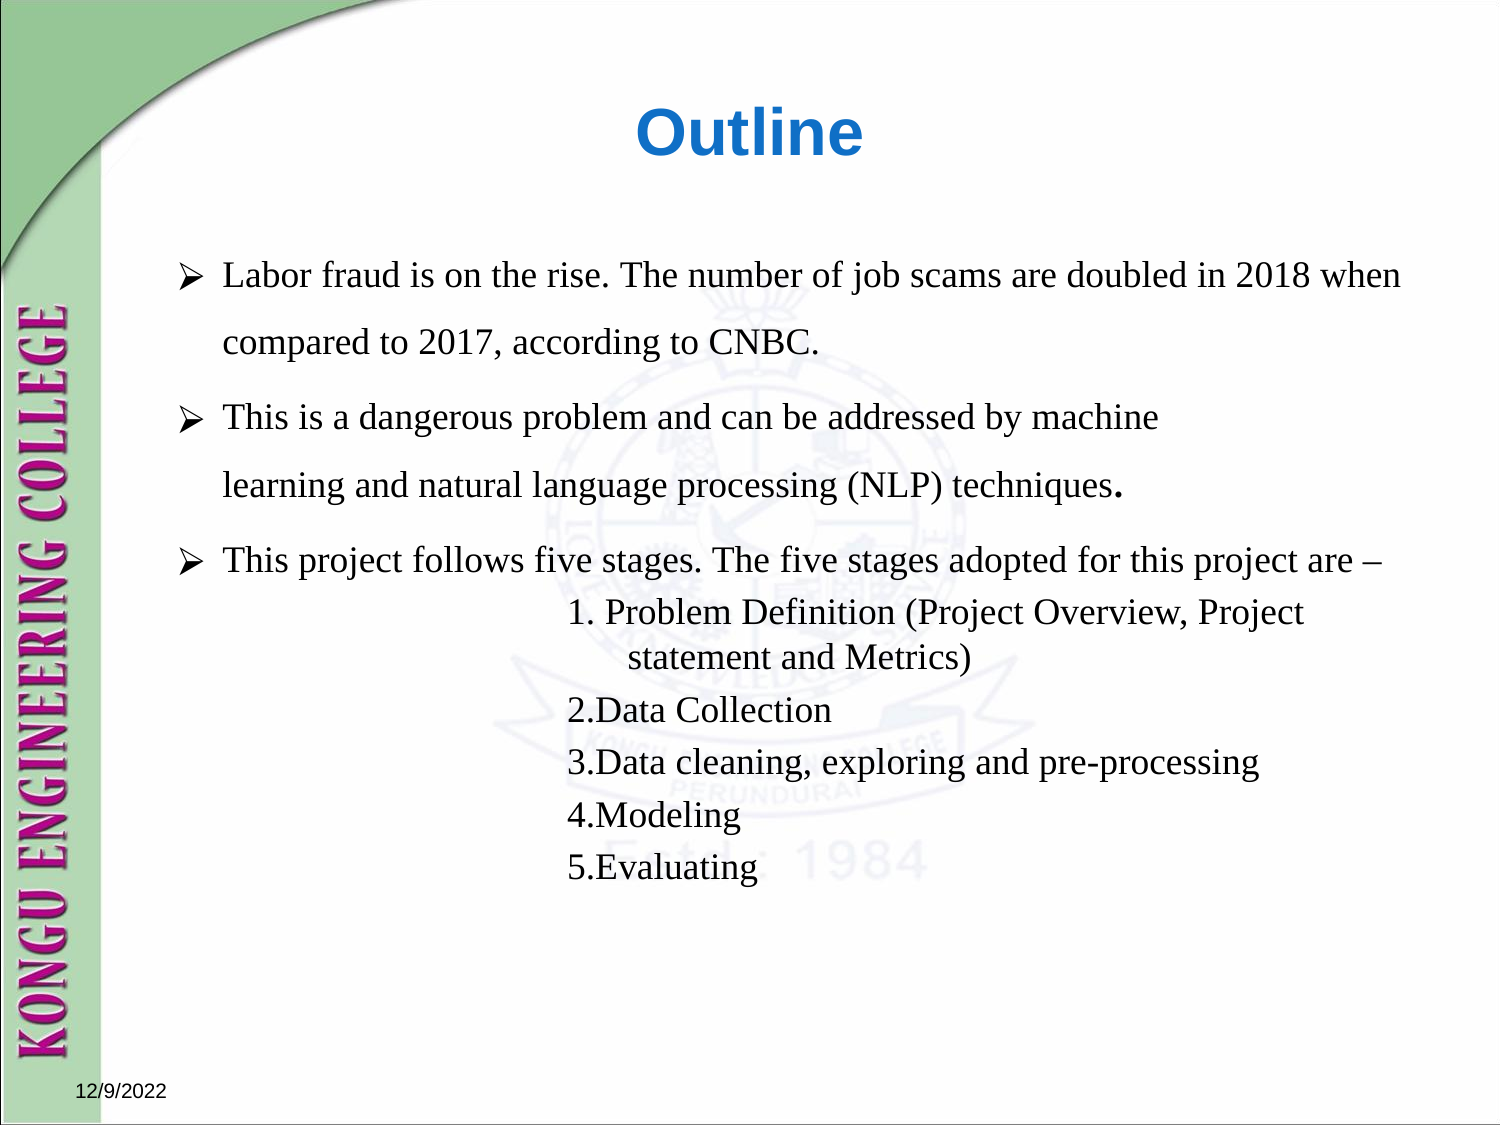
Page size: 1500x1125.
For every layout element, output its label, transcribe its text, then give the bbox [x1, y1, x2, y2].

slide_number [75, 1042, 425, 1103]
picture [0, 0, 1500, 1125]
list Labor fraud is on the rise. The number of job scams are doubled in 2018 when compared to 2017, according to CNBC. This is a dangerous problem and can be addressed by machine learning and natural language processing (NLP) techniques. This project follows five stages. The five stages adopted for this project are – 1. Problem Definition (Project Overview, Project statement and Metrics) 2.Data Collection 3.Data cleaning, exploring and pre-processing 4.Modeling 5.Evaluating [162, 219, 1425, 1038]
title Outline [93, 6, 1407, 169]
